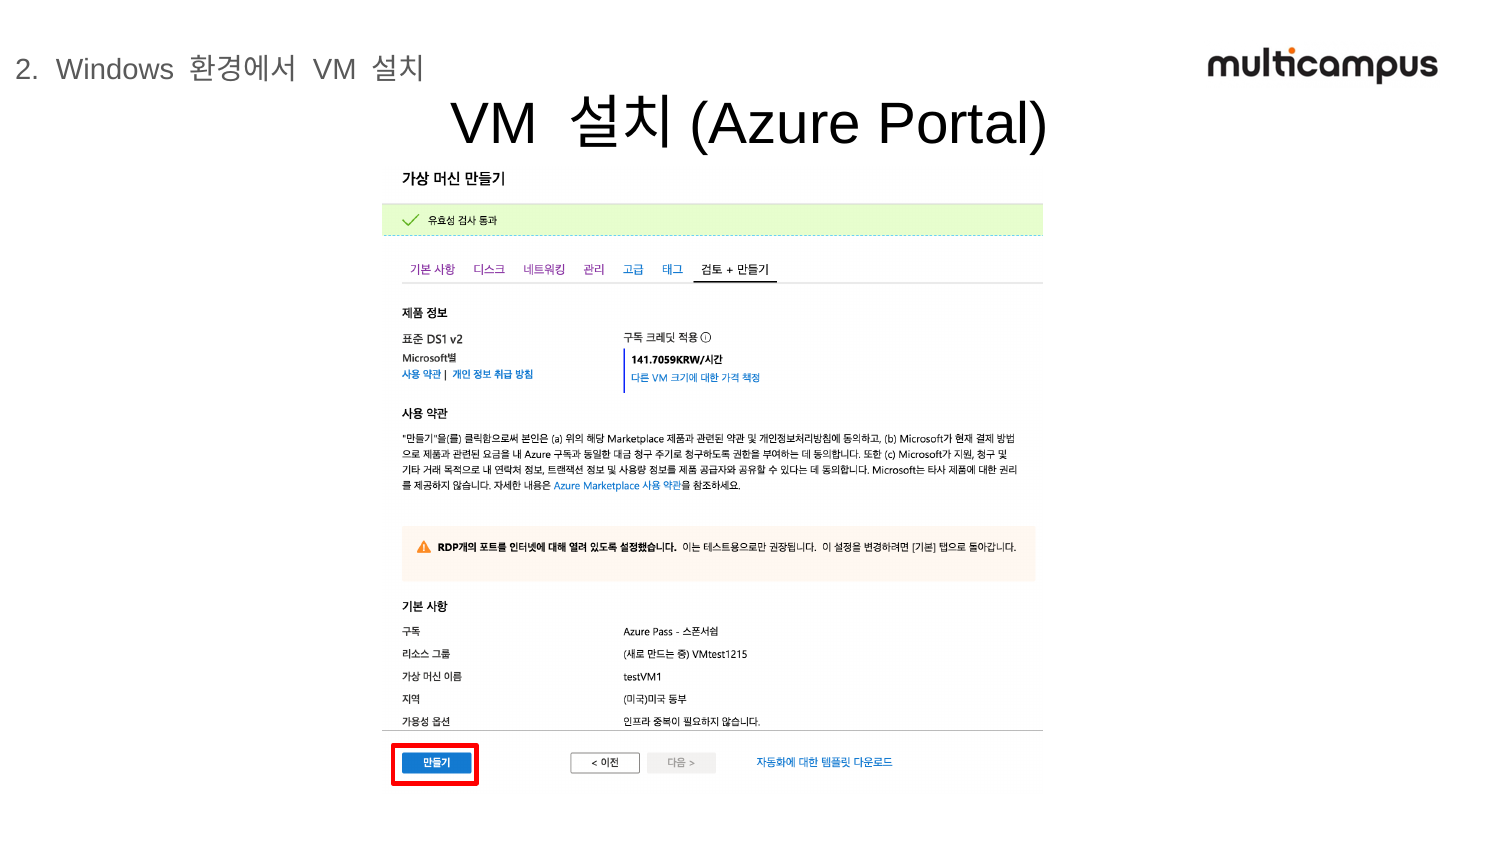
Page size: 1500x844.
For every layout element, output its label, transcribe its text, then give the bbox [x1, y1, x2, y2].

text_box 2. Windows 환경에서 VM 설치 [0, 0, 645, 88]
title VM 설치(Azure Portal) [51, 72, 1449, 167]
picture [381, 166, 1043, 794]
picture [1201, 40, 1440, 88]
